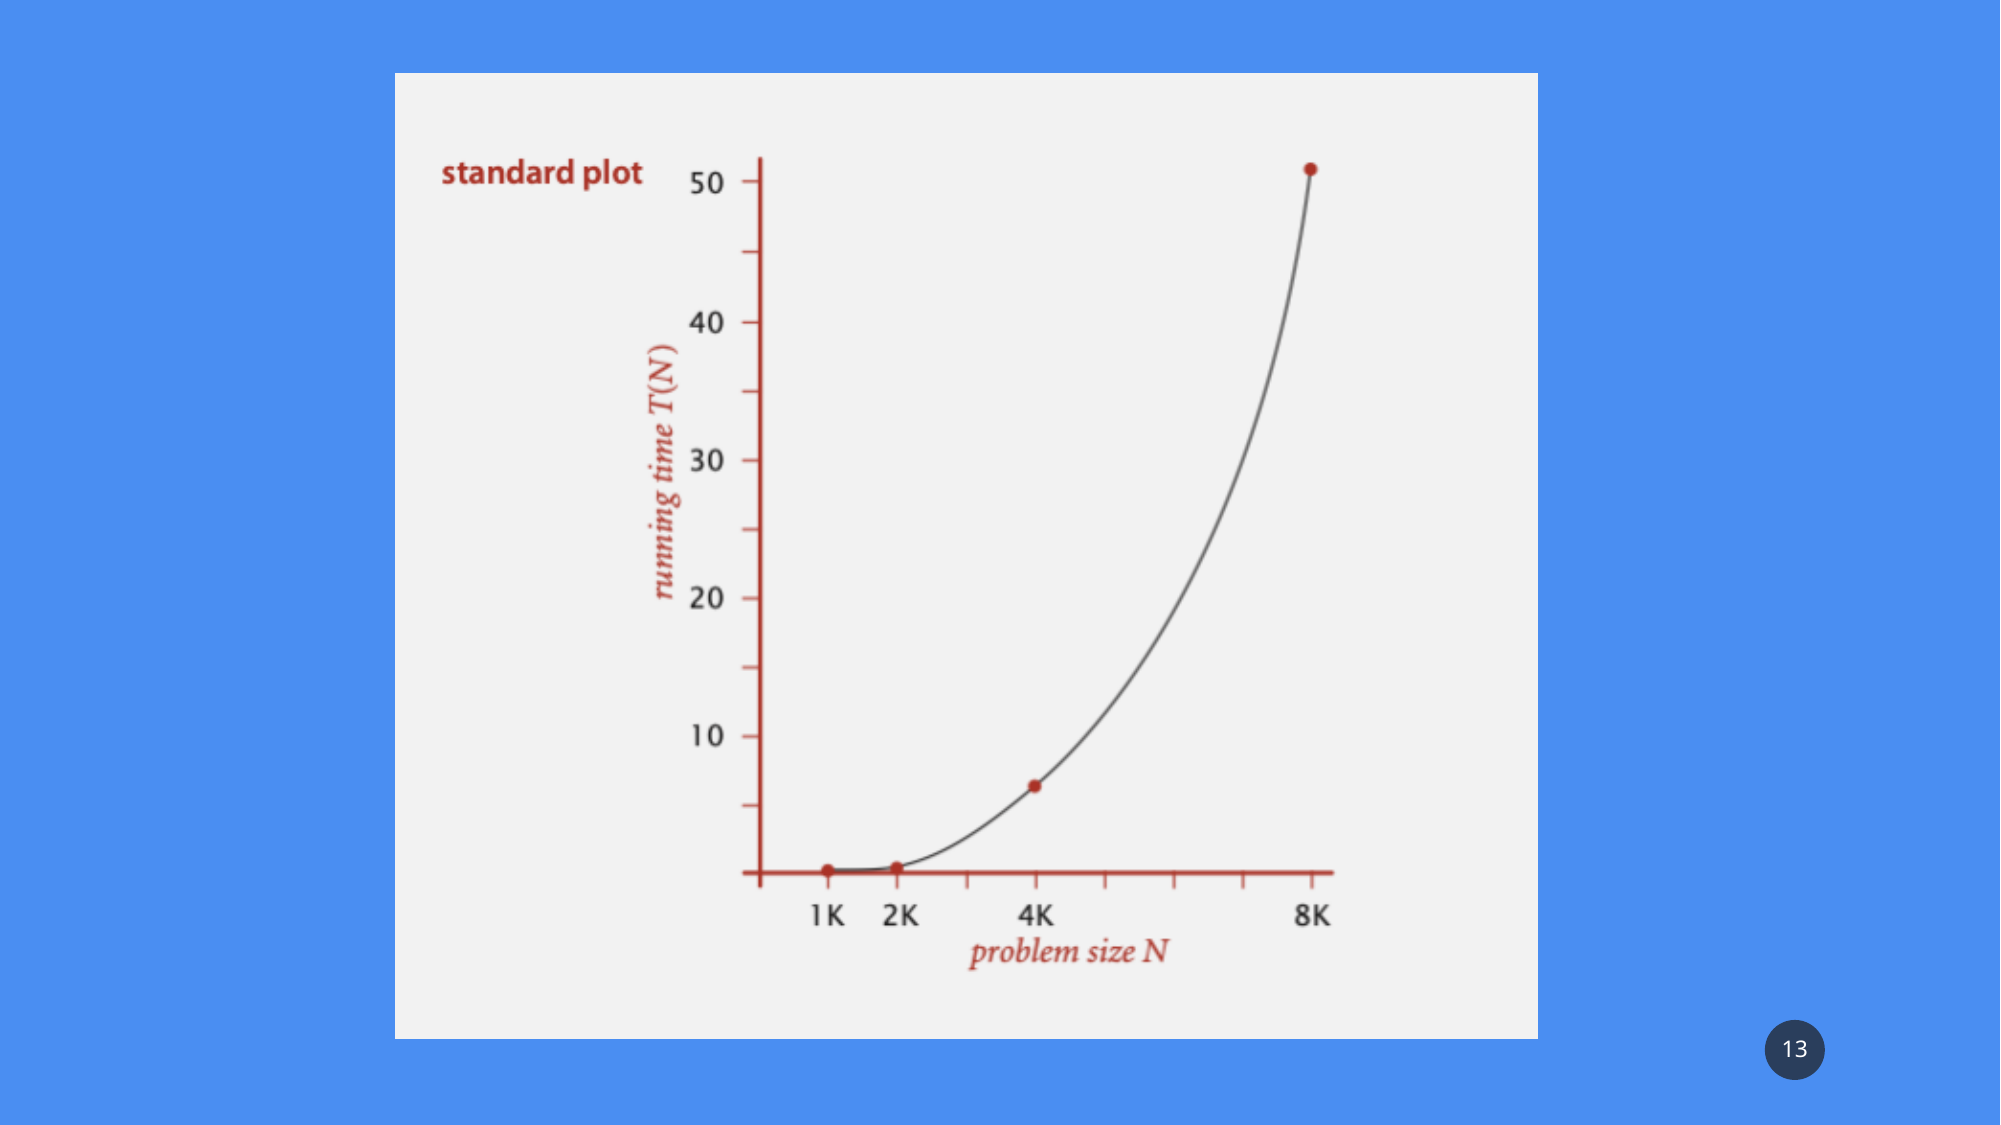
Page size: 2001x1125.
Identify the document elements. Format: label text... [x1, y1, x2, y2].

slide_number 13 [1764, 1019, 1825, 1080]
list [395, 73, 1538, 1039]
